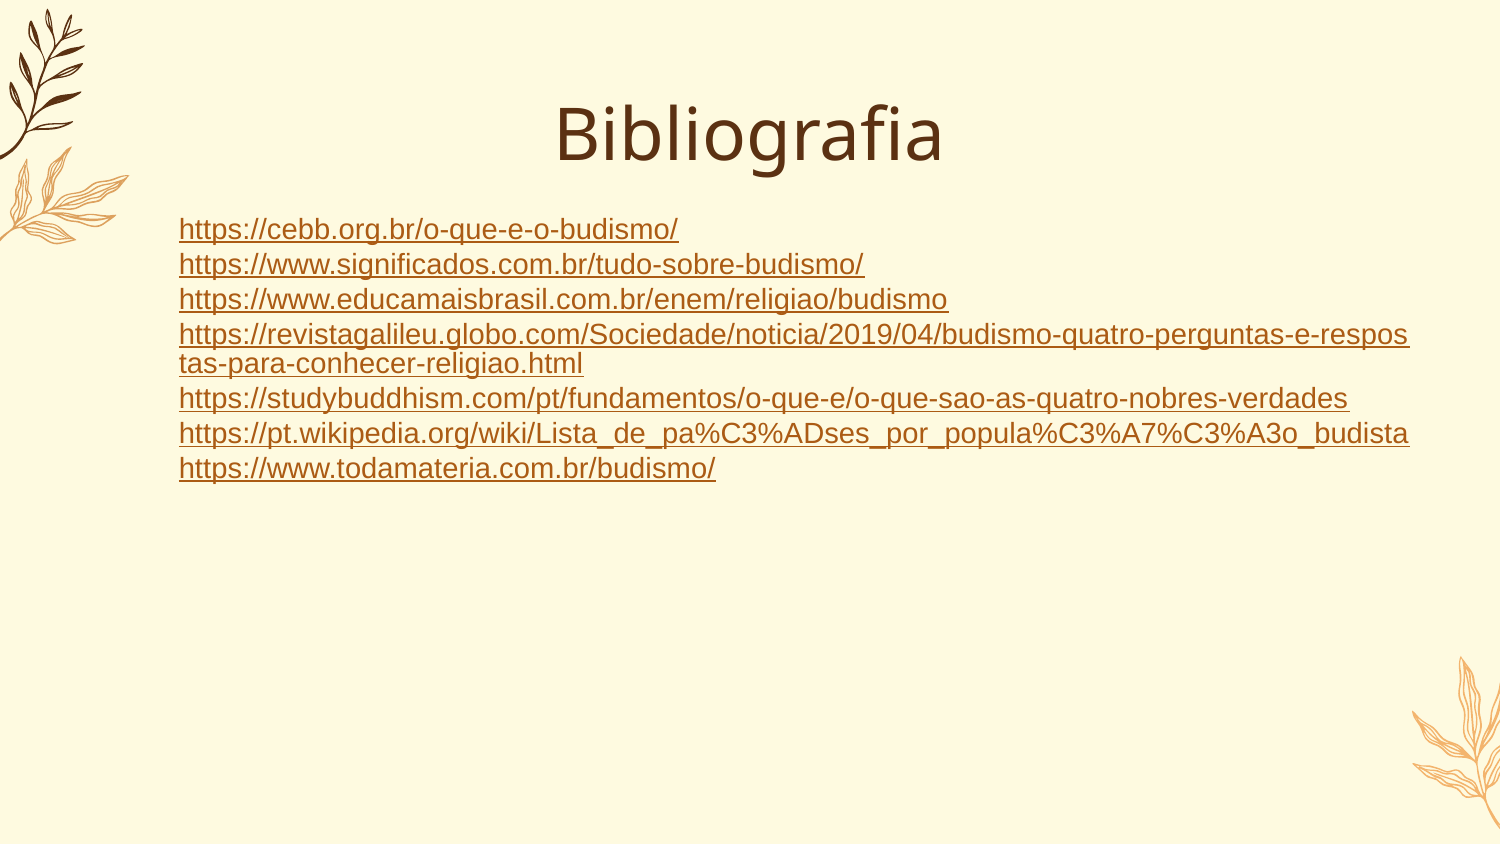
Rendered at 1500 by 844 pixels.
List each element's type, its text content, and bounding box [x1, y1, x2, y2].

title Bibliografia [118, 72, 1382, 167]
text_box https://cebb.org.br/o-que-e-o-budismo/ https://www.significados.com.br/tudo-sobre-budismo/ https://www.educamaisbrasil.com.br/enem/religiao/budismo https://revistagalileu.globo.com/Sociedade/noticia/2019/04/budismo-quatro-perguntas-e-respostas-para-conhecer-religiao.html https://studybuddhism.com/pt/fundamentos/o-que-e/o-que-sao-as-quatro-nobres-verdades https://pt.wikipedia.org/wiki/Lista_de_pa%C3%ADses_por_popula%C3%A7%C3%A3o_budista https://www.todamateria.com.br/budismo/ [163, 203, 1428, 533]
